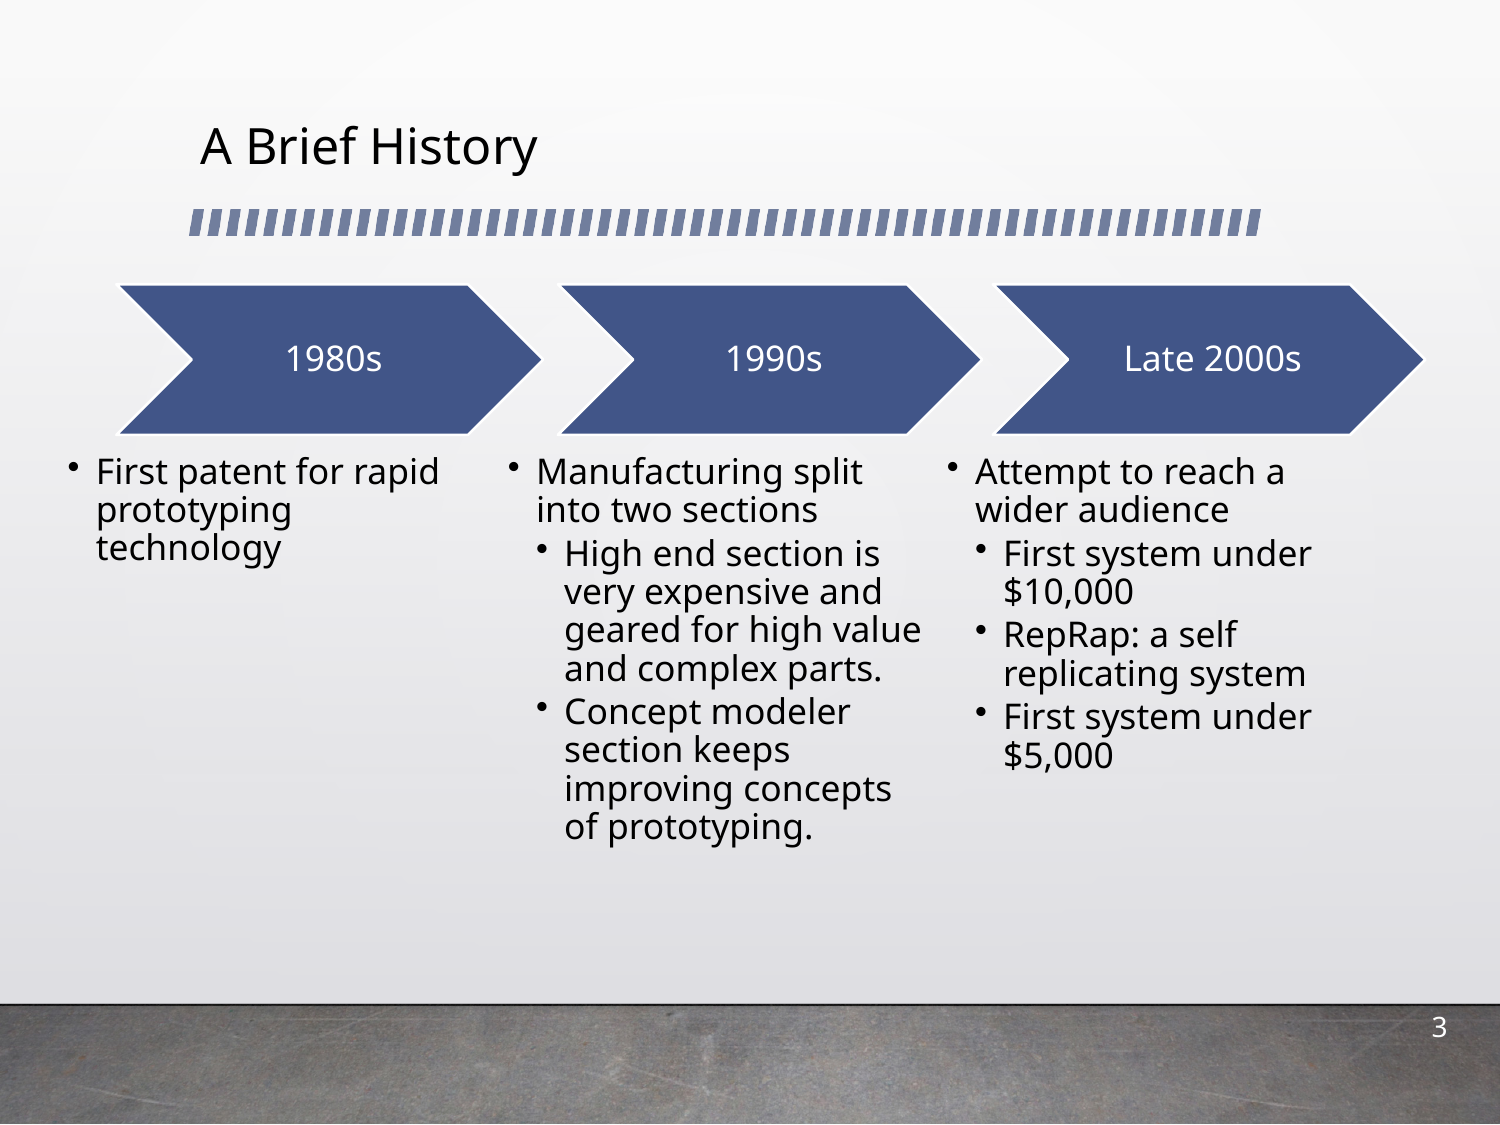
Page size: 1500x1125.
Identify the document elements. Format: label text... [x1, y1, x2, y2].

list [66, 269, 1427, 916]
title A Brief History [185, 62, 1264, 235]
picture [0, 1004, 1500, 1124]
